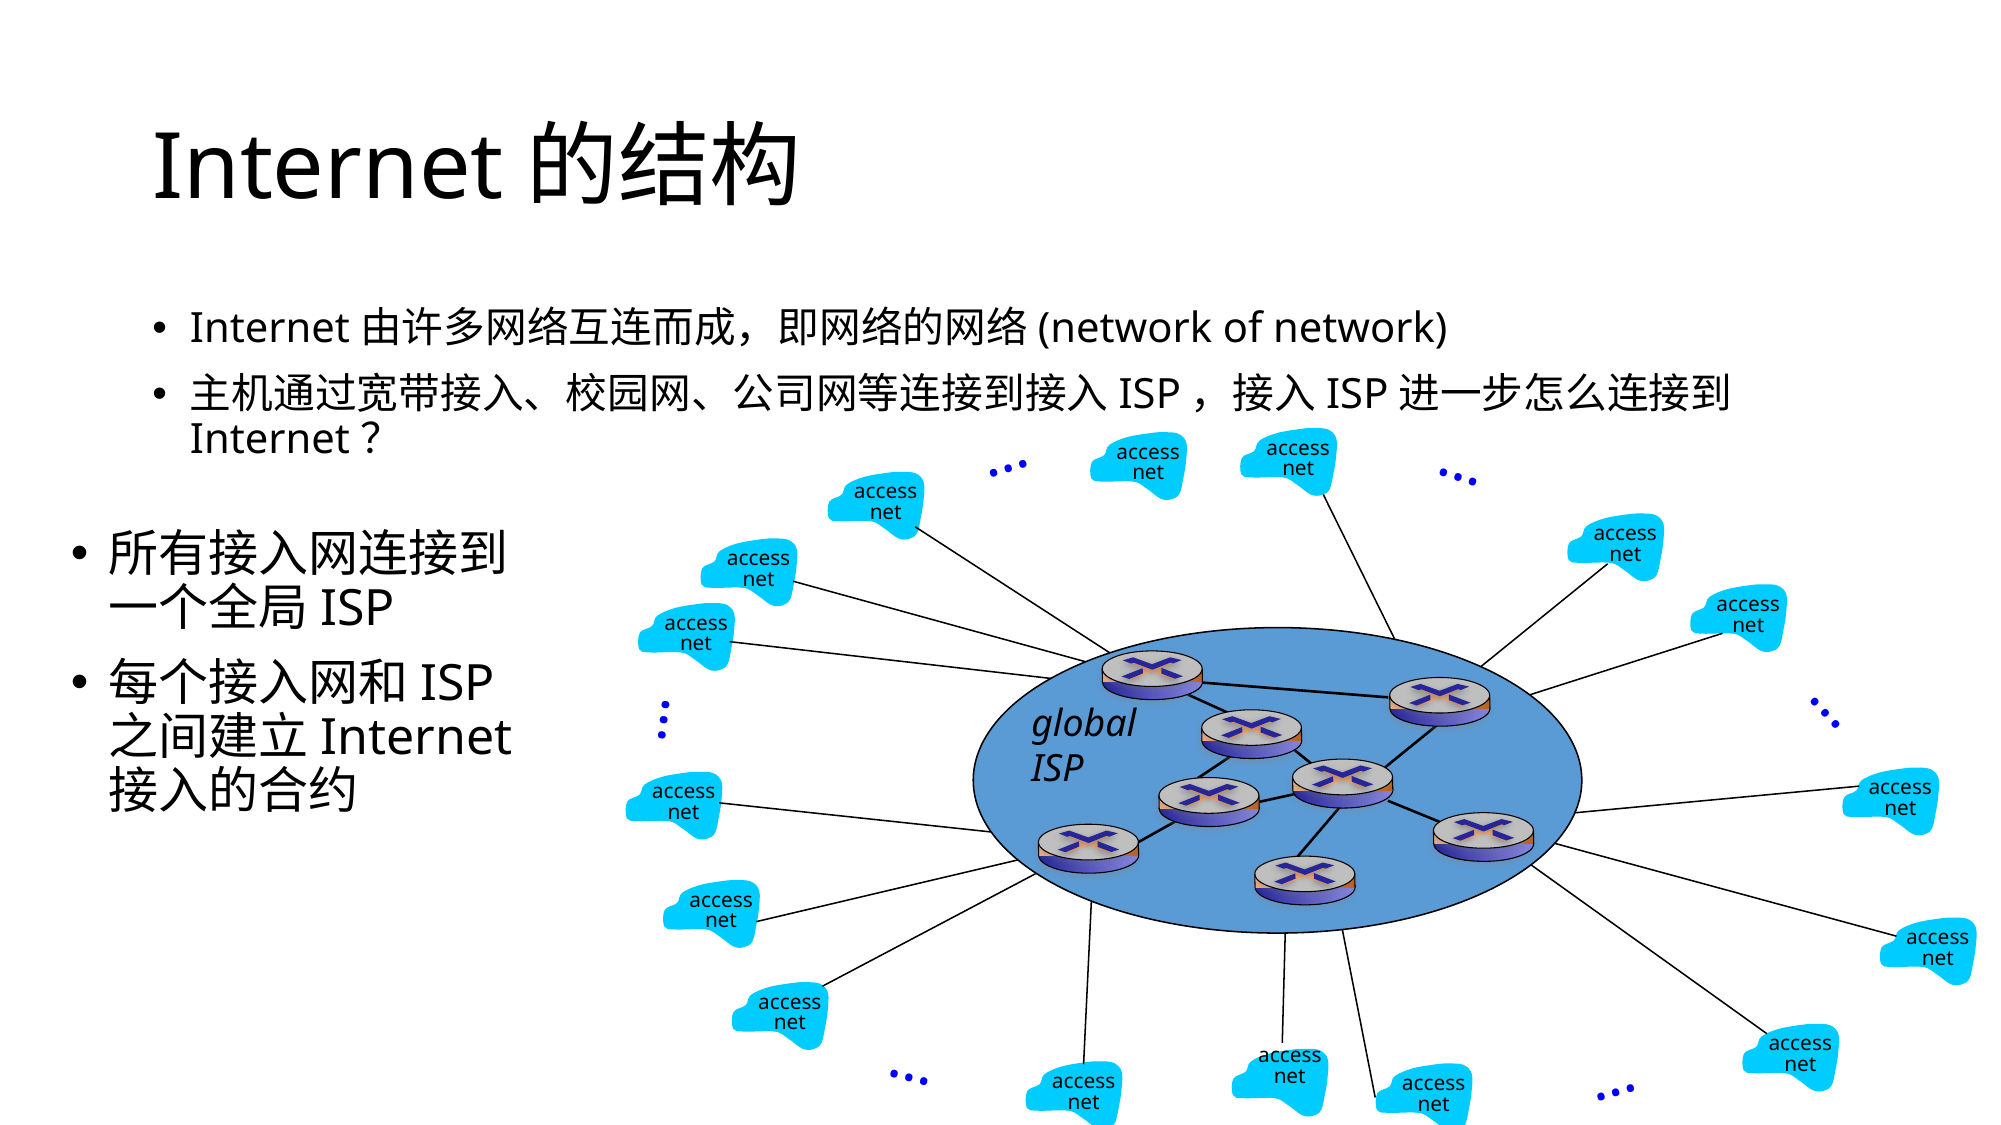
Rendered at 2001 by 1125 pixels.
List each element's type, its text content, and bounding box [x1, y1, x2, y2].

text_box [729, 641, 973, 685]
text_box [756, 854, 973, 922]
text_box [822, 862, 1058, 987]
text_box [1582, 786, 1860, 818]
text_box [1518, 934, 1767, 1034]
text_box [1282, 934, 1287, 1044]
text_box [1323, 494, 1415, 627]
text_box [1083, 934, 1094, 1065]
text_box 所有接入网连接到一个全局ISP 每个接入网和ISP之间建立Internet接入的合约 [55, 521, 550, 950]
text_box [1460, 563, 1608, 684]
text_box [1335, 934, 1419, 1069]
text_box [1582, 633, 1723, 708]
list Internet由许多网络互连而成，即网络的网络(network of network) 主机通过宽带接入、校园网、公司网等连接到接入ISP，接入ISP进一步怎么连接到Internet？ [137, 299, 1922, 473]
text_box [1528, 836, 1897, 937]
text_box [915, 526, 1118, 627]
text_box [793, 581, 1103, 641]
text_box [973, 627, 1582, 934]
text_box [601, 407, 1986, 1125]
title Internet的结构 [137, 59, 1863, 278]
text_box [719, 802, 973, 838]
